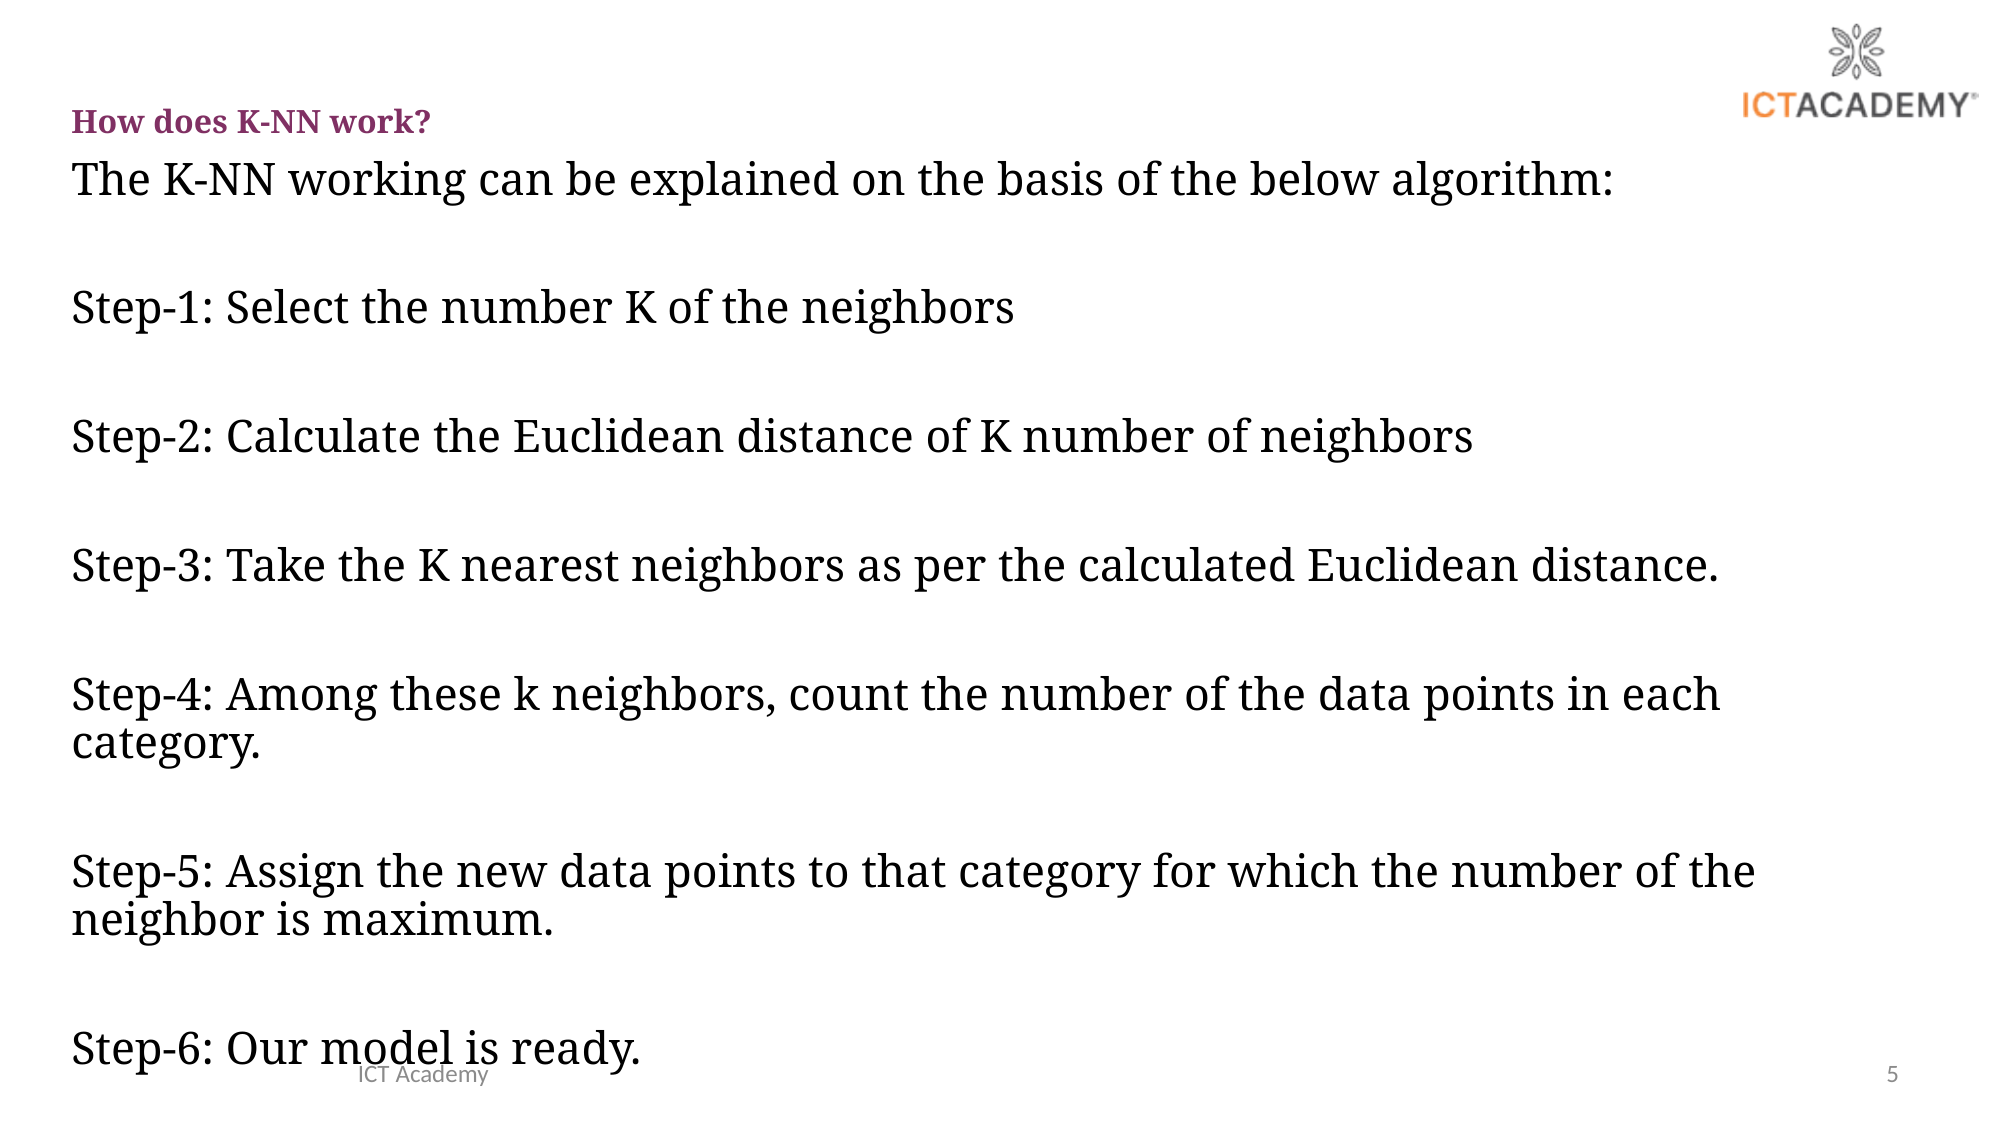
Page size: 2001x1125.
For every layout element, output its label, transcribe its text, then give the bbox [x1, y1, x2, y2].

footer ICT Academy [85, 1042, 761, 1103]
list How does K-NN work? The K-NN working can be explained on the basis of the below algorithm: Step-1: Select the number K of the neighbors Step-2: Calculate the Euclidean distance of K number of neighbors Step-3: Take the K nearest neighbors as per the calculated Euclidean distance. Step-4: Among these k neighbors, count the number of the data points in each category. Step-5: Assign the new data points to that category for which the number of the neighbor is maximum. Step-6: Our model is ready. [56, 98, 1905, 1094]
picture [1743, 22, 1979, 120]
slide_number 5 [1464, 1042, 1915, 1103]
